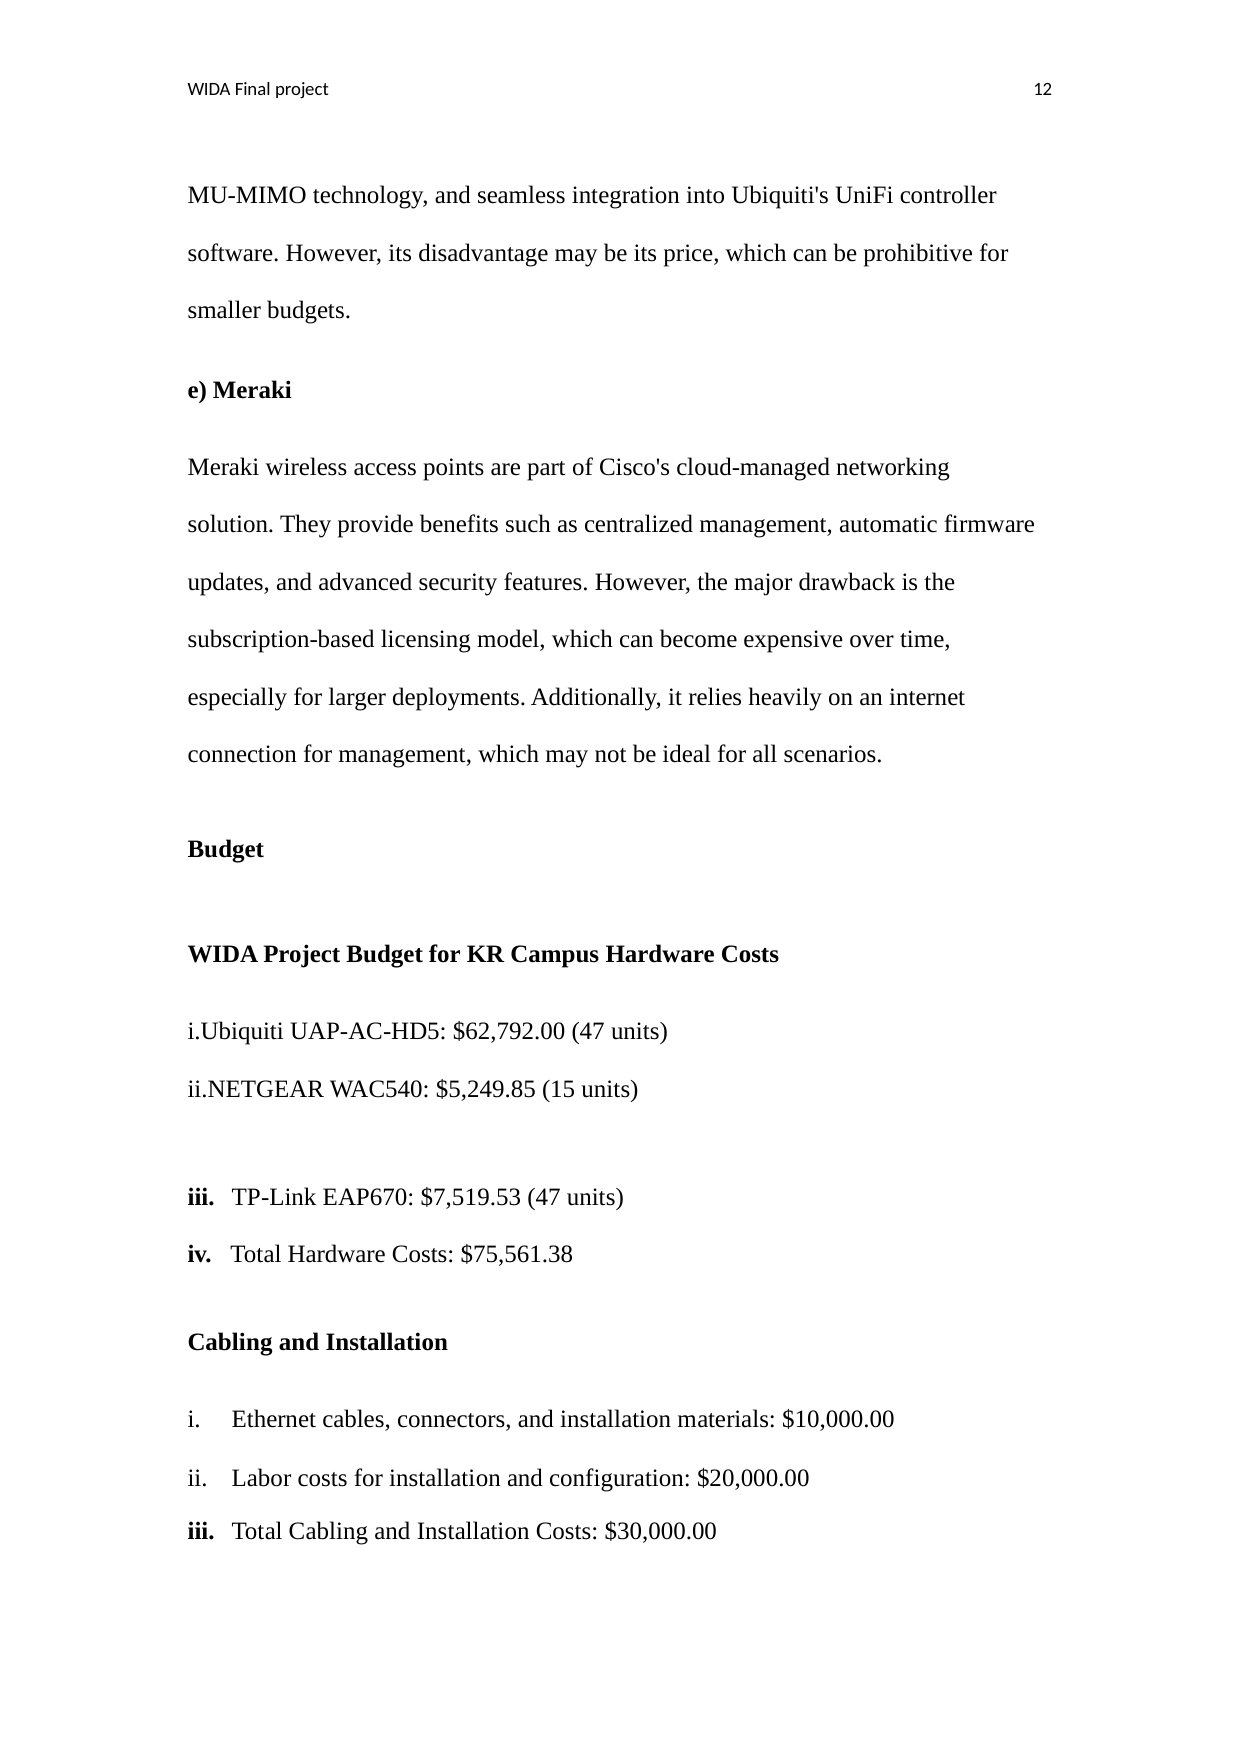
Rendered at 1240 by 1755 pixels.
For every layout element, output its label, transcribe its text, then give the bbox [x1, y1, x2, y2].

text_box iii. [185, 1180, 217, 1211]
text_box iii. [185, 1514, 217, 1545]
text_box MU-MIMO technology, and seamless integration into Ubiquiti's UniFi controller software. However, its disadvantage may be its price, which can be prohibitive for smaller budgets. e) Meraki Meraki wireless access points are part of Cisco's cloud-managed networking solution. They provide benefits such as centralized management, automatic firmware updates, and advanced security features. However, the major drawback is the subscription-based licensing model, which can become expensive over time, especially for larger deployments. Additionally, it relies heavily on an internet connection for management, which may not be ideal for all scenarios. Budget WIDA Project Budget for KR Campus Hardware Costs Ubiquiti UAP-AC-HD5: $62,792.00 (47 units) NETGEAR WAC540: $5,249.85 (15 units) [185, 151, 1040, 1103]
text_box TP-Link EAP670: $7,519.53 (47 units) [229, 1180, 626, 1211]
text_box Total Cabling and Installation Costs: $30,000.00 [229, 1514, 721, 1545]
text_box 12 [1031, 77, 1055, 100]
text_box WIDA Final project [185, 76, 333, 100]
text_box iv. Total Hardware Costs: $75,561.38 Cabling and Installation Ethernet cables, connectors, and installation materials: $10,000.00 Labor costs for installation and configuration: $20,000.00 [185, 1237, 898, 1492]
